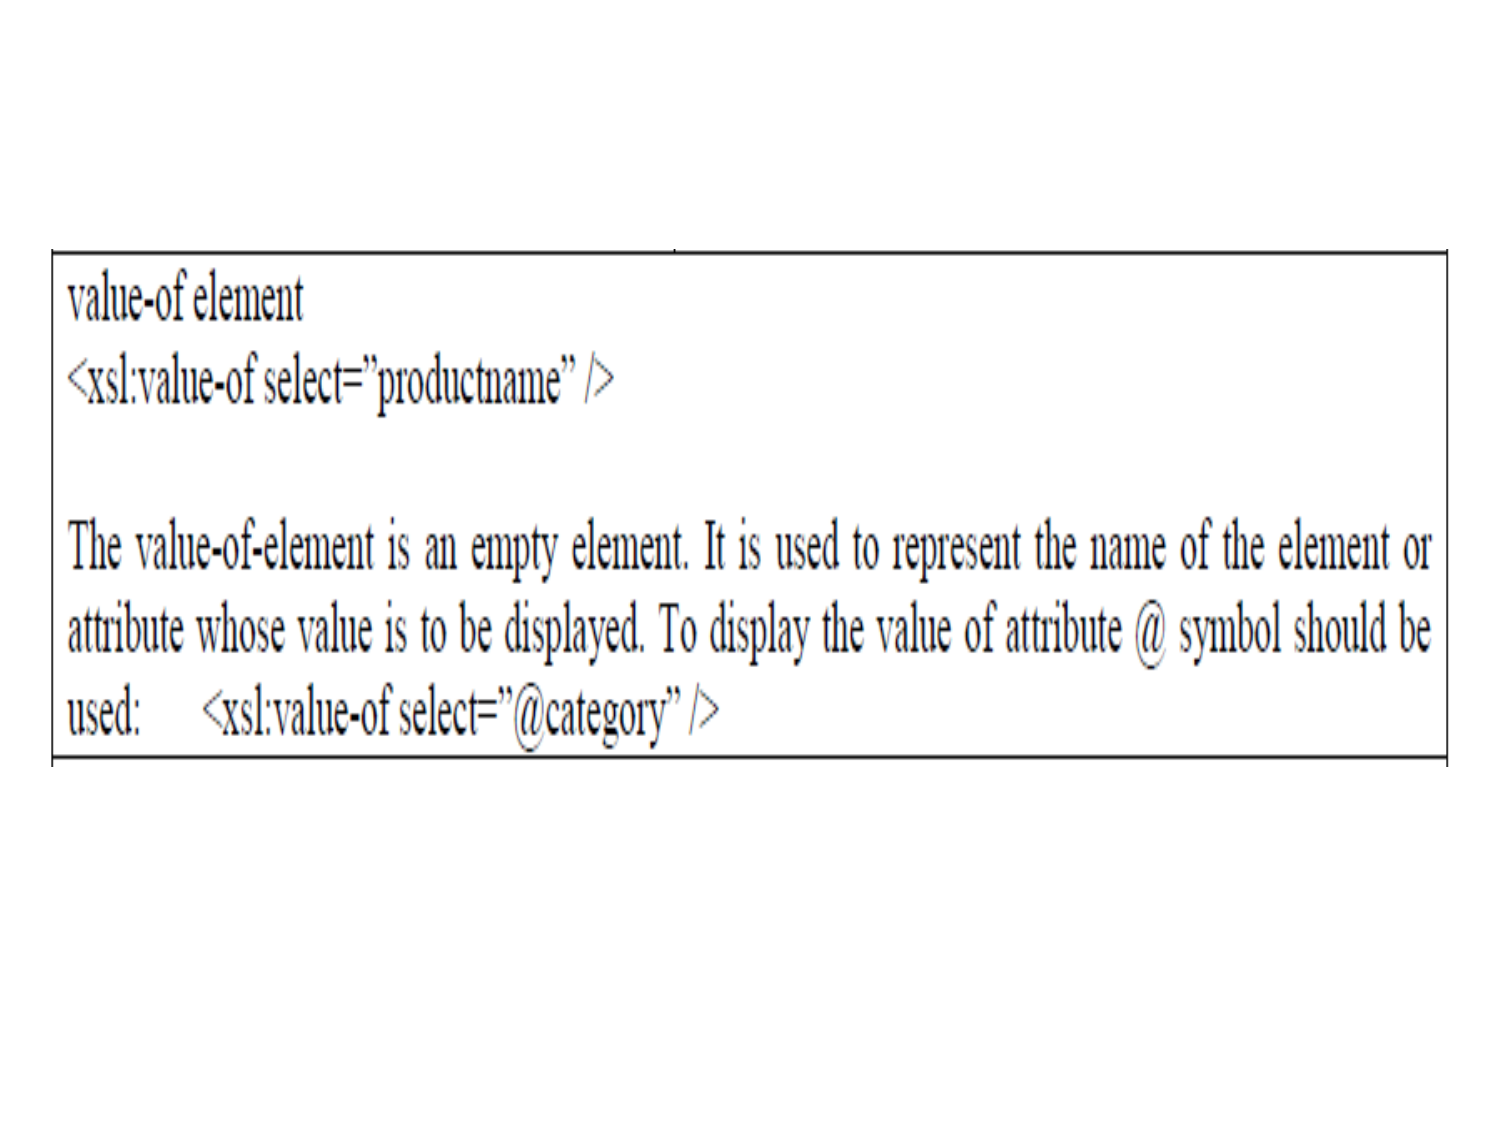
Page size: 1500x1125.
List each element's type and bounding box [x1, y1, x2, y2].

picture [50, 249, 1451, 767]
